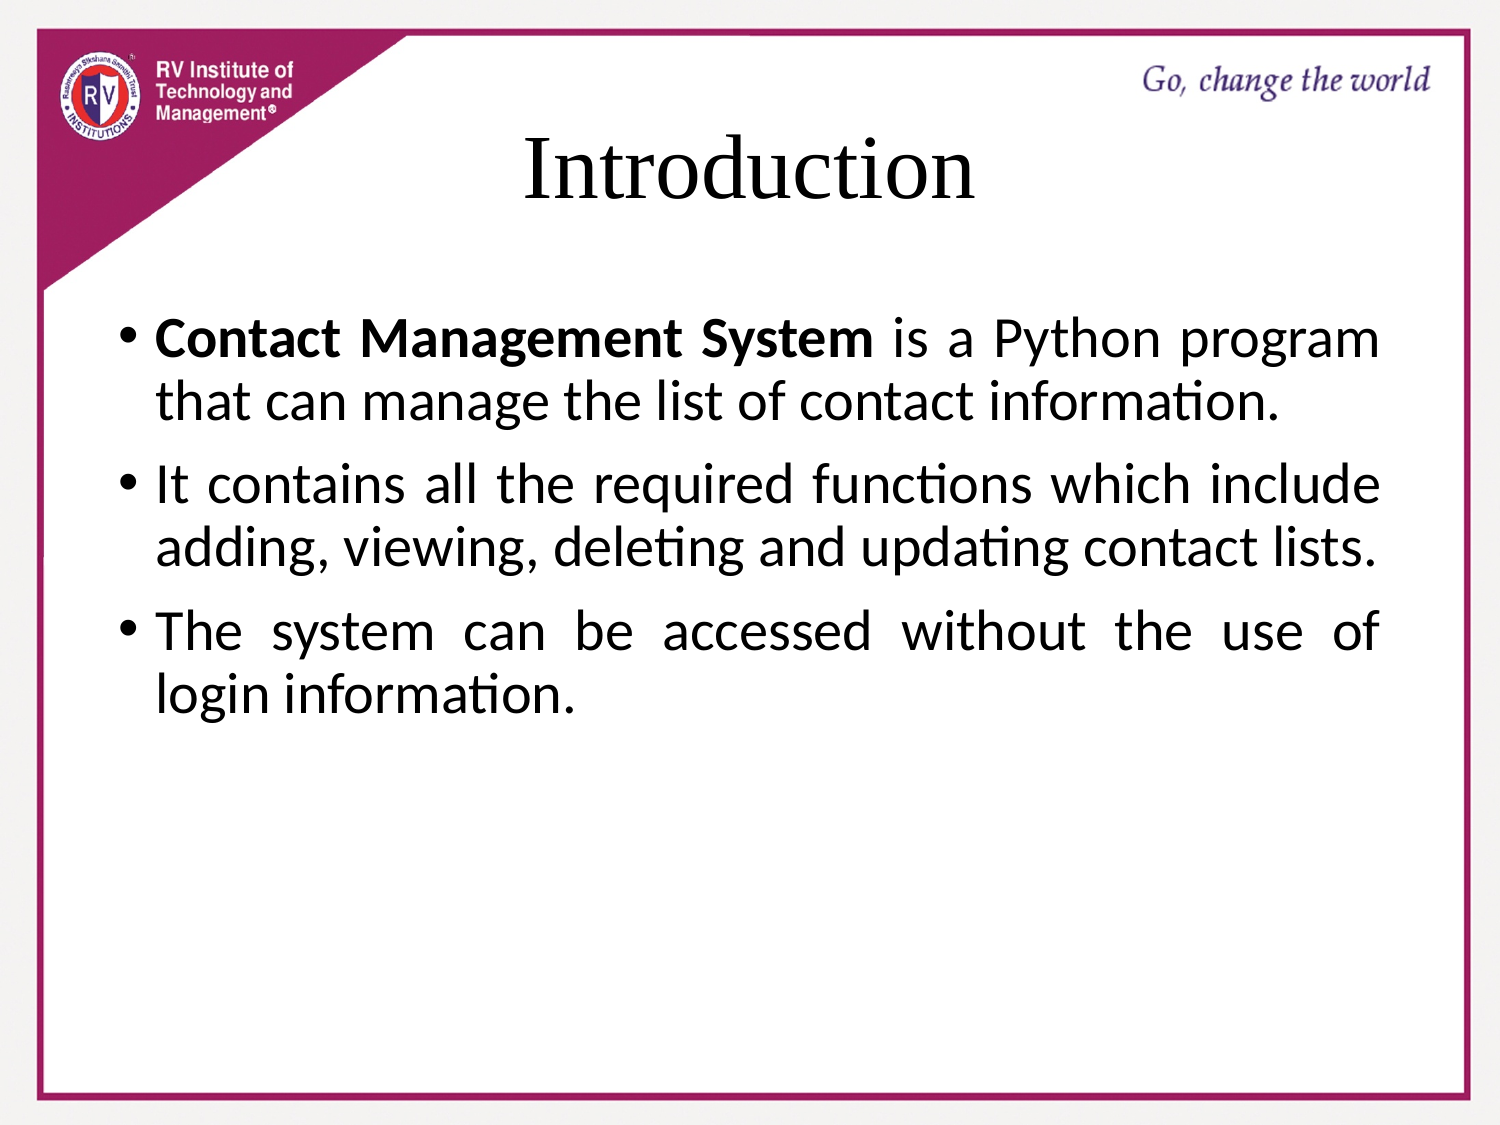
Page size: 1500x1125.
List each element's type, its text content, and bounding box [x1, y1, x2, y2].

list Contact Management System is a Python program that can manage the list of contact information. It contains all the required functions which include adding, viewing, deleting and updating contact lists. The system can be accessed without the use of login information. [103, 299, 1397, 1014]
picture [0, 0, 1500, 1125]
title Introduction [103, 59, 1397, 278]
